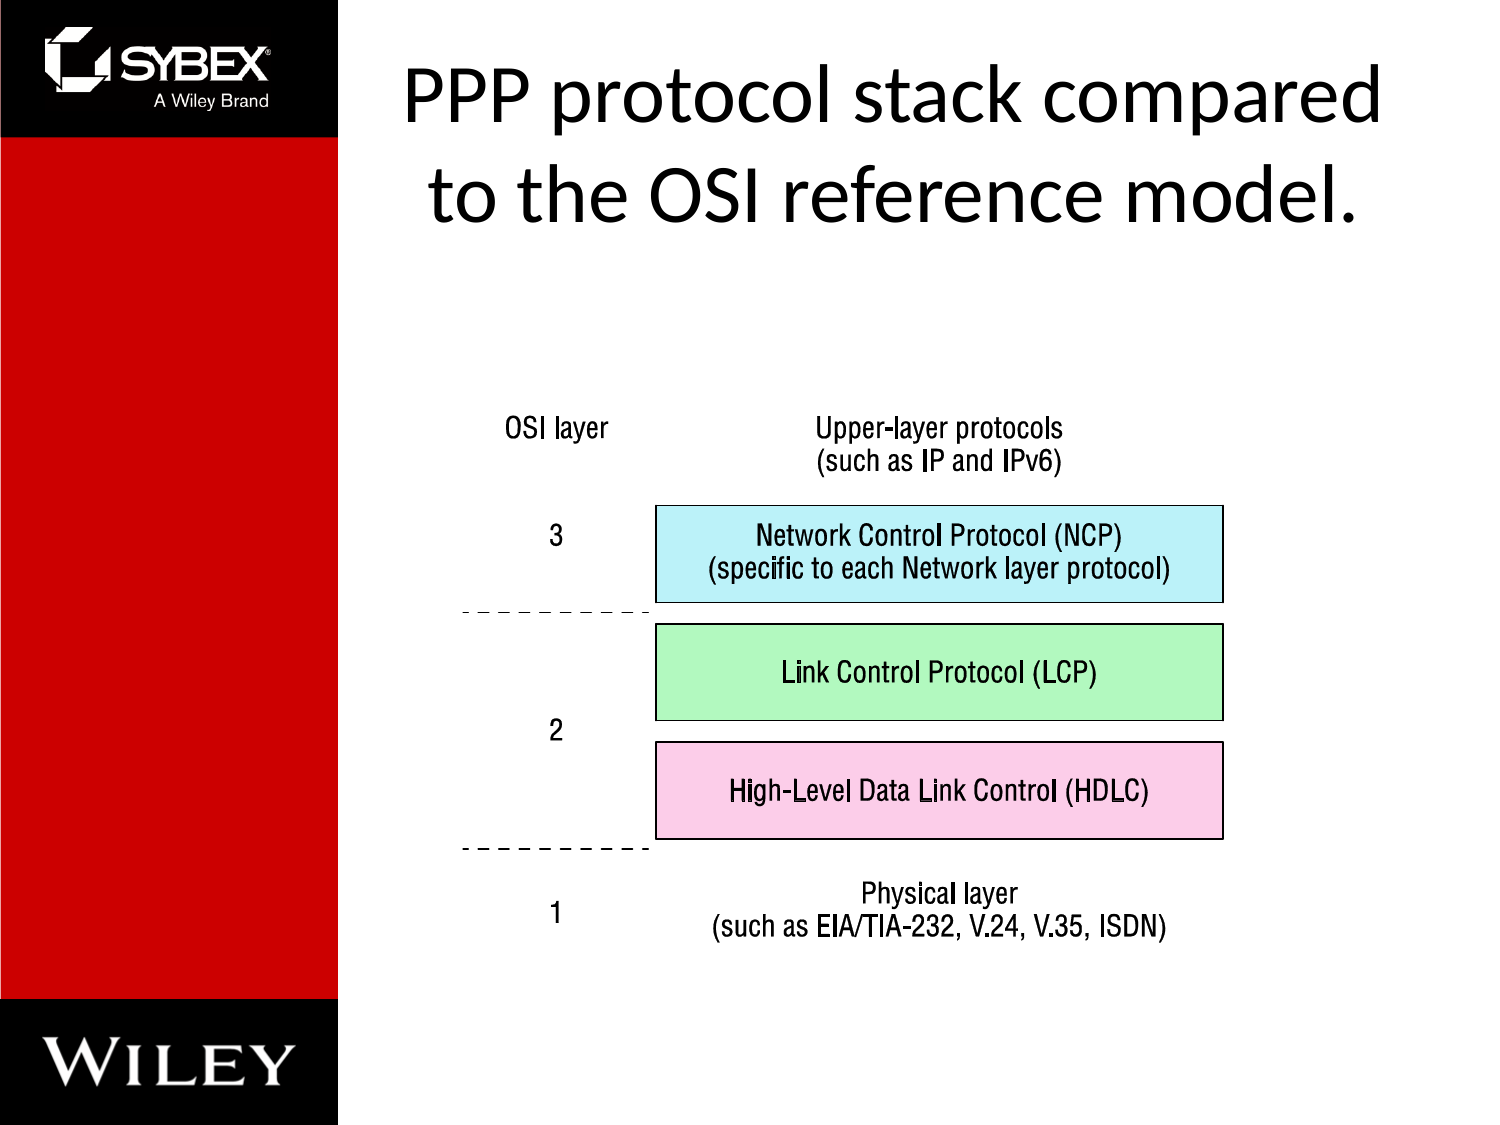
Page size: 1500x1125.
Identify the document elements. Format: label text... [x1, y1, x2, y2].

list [462, 412, 1226, 944]
picture [0, 999, 338, 1125]
title PPP protocol stack compared to the OSI reference model. [362, 45, 1425, 233]
picture [45, 27, 271, 111]
